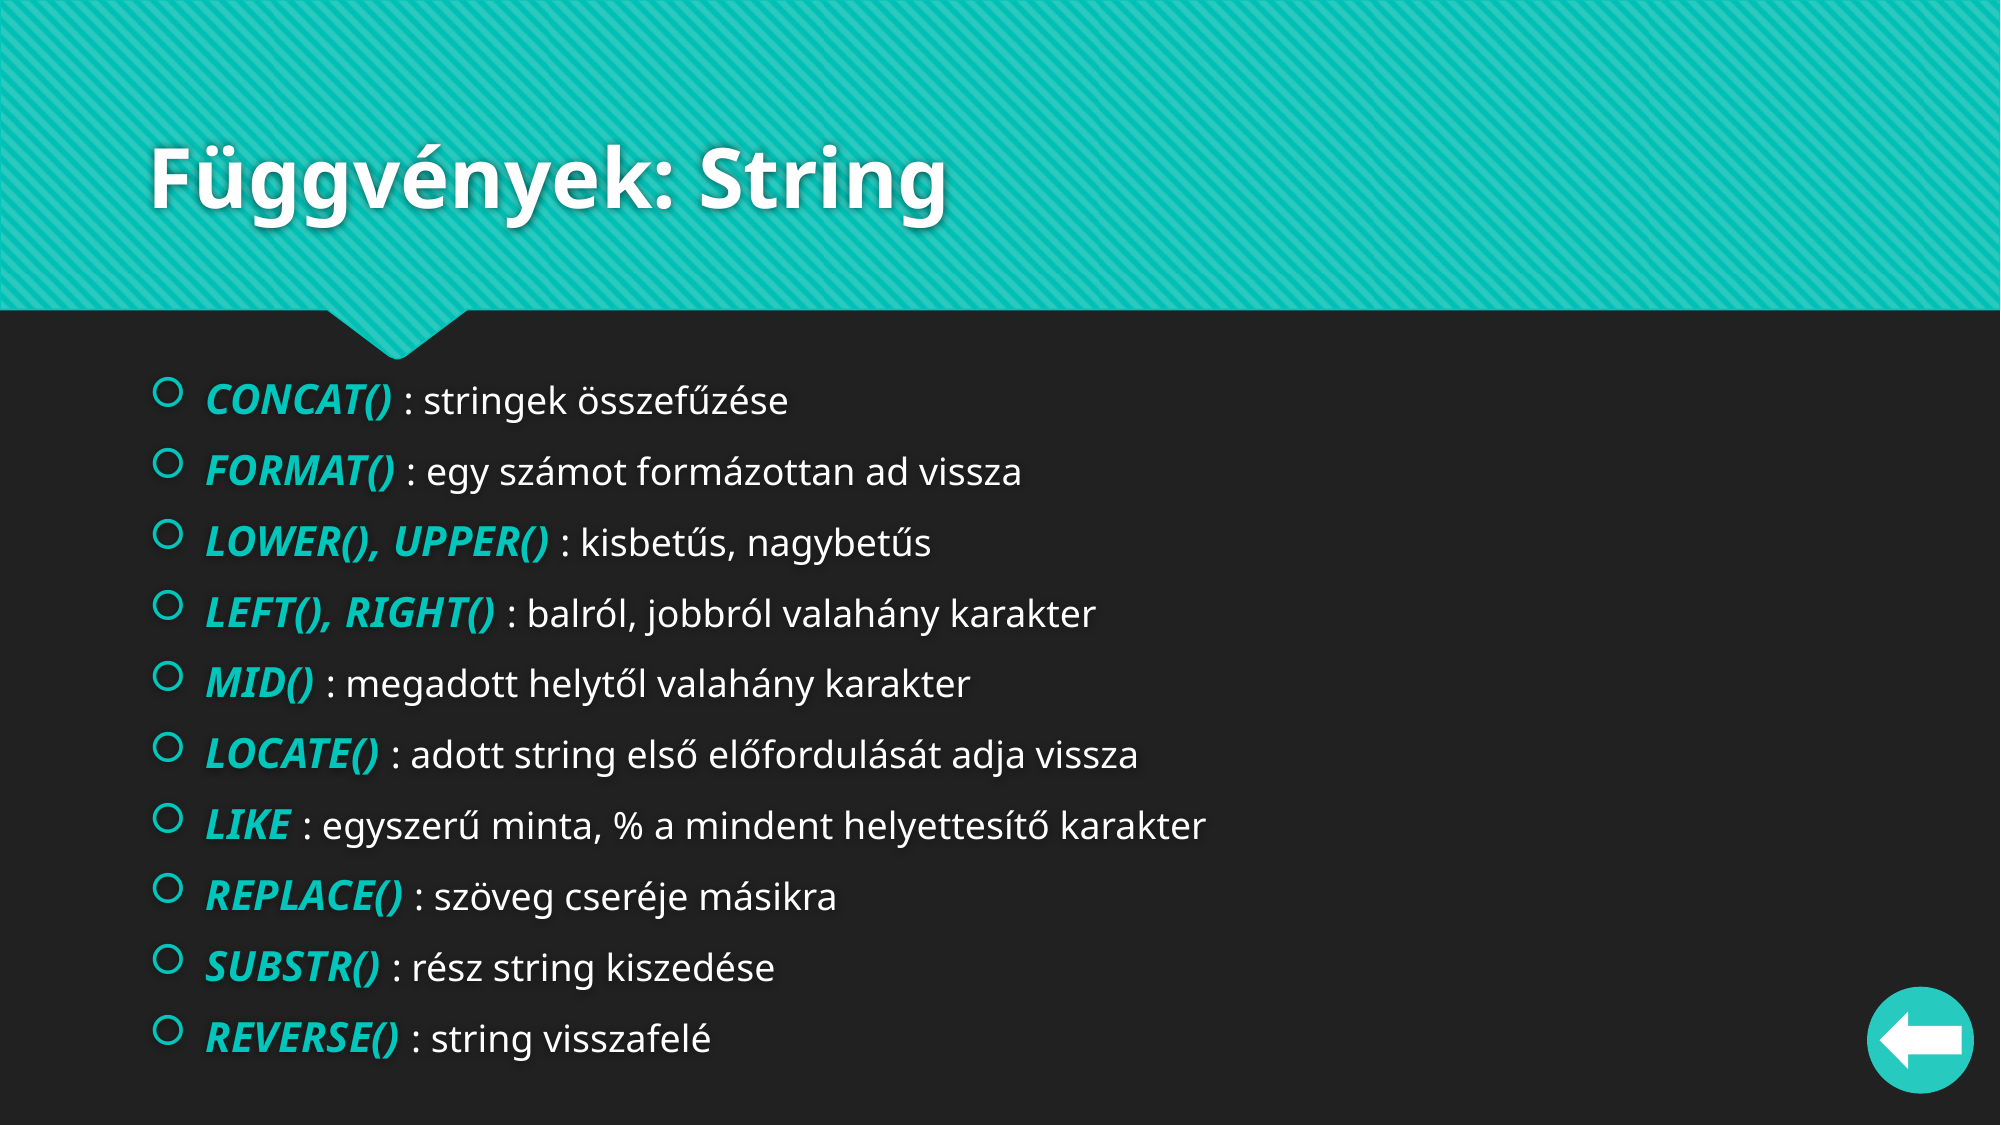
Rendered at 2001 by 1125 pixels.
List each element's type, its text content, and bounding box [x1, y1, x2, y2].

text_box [1866, 986, 1975, 1094]
list CONCAT() : stringek összefűzése FORMAT() : egy számot formázottan ad vissza LOWER(), UPPER() : kisbetűs, nagybetűs LEFT(), RIGHT() : balról, jobbról valahány karakter MID() : megadott helytől valahány karakter LOCATE() : adott string első előfordulását adja vissza LIKE : egyszerű minta, % a mindent helyettesítő karakter REPLACE() : szöveg cseréje másikra SUBSTR() : rész string kiszedése REVERSE() : string visszafelé [134, 364, 1866, 1069]
title Függvények: String [132, 73, 1868, 233]
